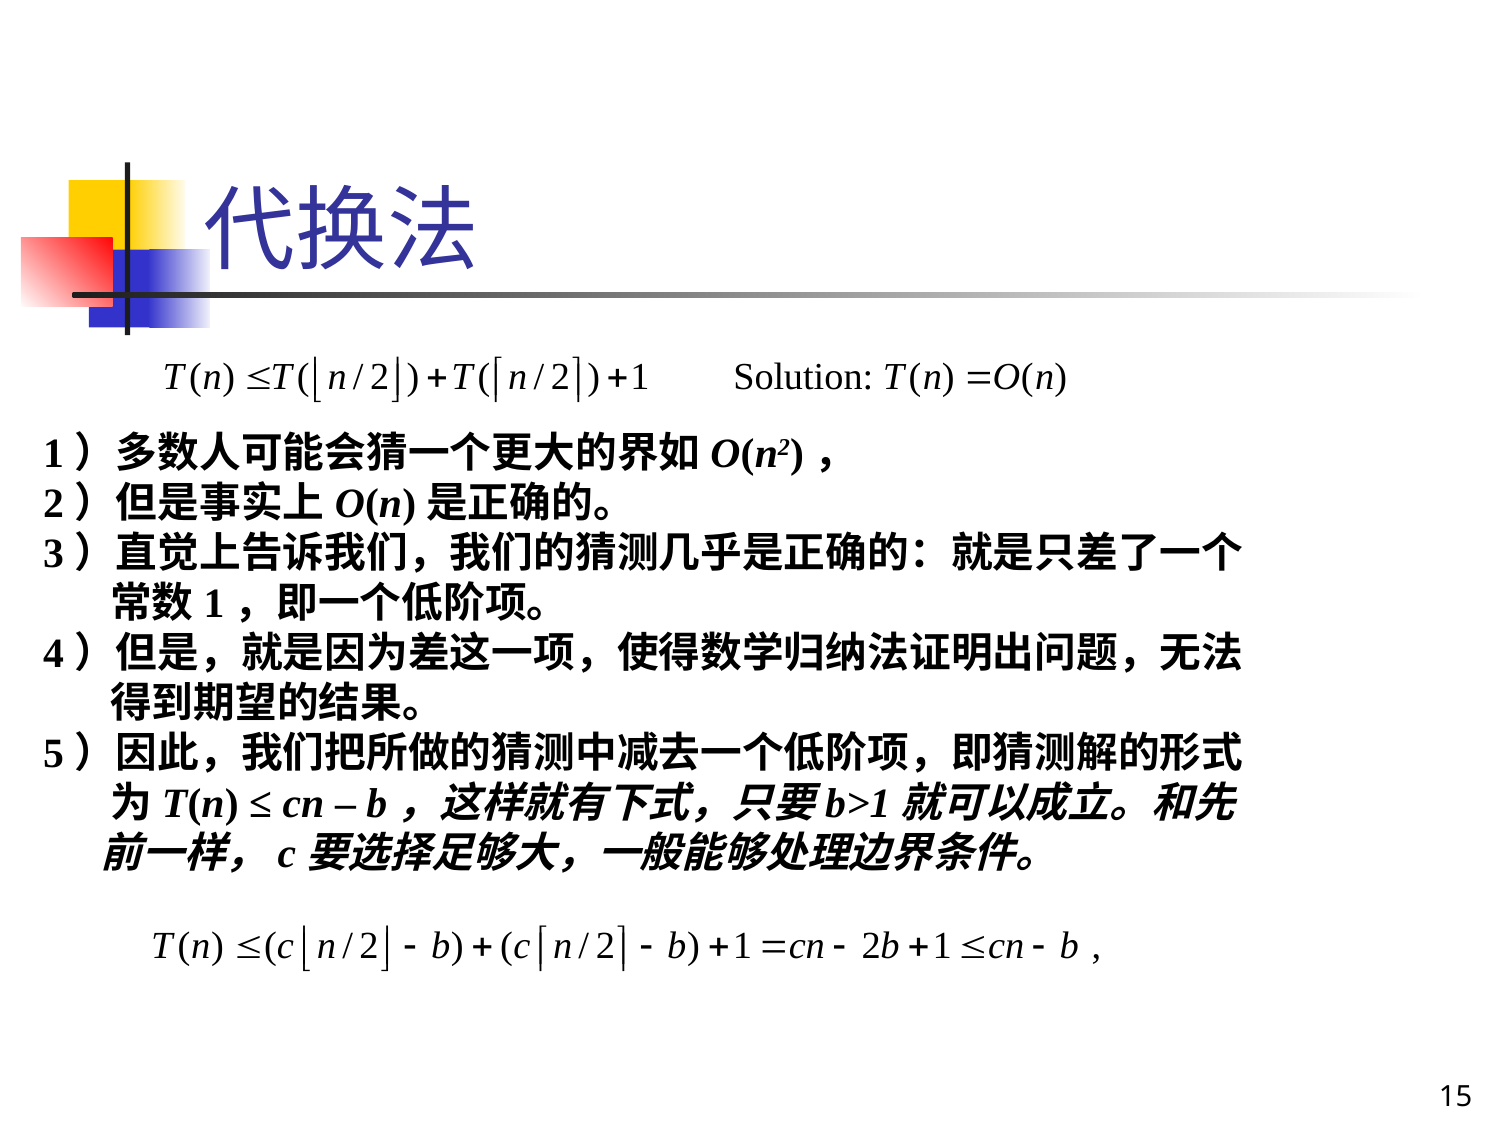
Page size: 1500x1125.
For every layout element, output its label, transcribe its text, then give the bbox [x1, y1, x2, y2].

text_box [147, 916, 1109, 981]
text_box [159, 347, 1074, 412]
list 1）多数人可能会猜一个更大的界如O(n2)， 2）但是事实上O(n)是正确的。 3）直觉上告诉我们，我们的猜测几乎是正确的：就是只差了一个 常数1，即一个低阶项。 4）但是，就是因为差这一项，使得数学归纳法证明出问题，无法 得到期望的结果。 5）因此，我们把所做的猜测中减去一个低阶项，即猜测解的形式 为T(n) ≤ cn – b，这样就有下式，只要b>1就可以成立。和先 前一样，c要选择足够大，一般能够处理边界条件。 [28, 418, 1498, 1125]
slide_number 15 [1174, 1049, 1488, 1125]
title 代换法 [188, 101, 1468, 289]
